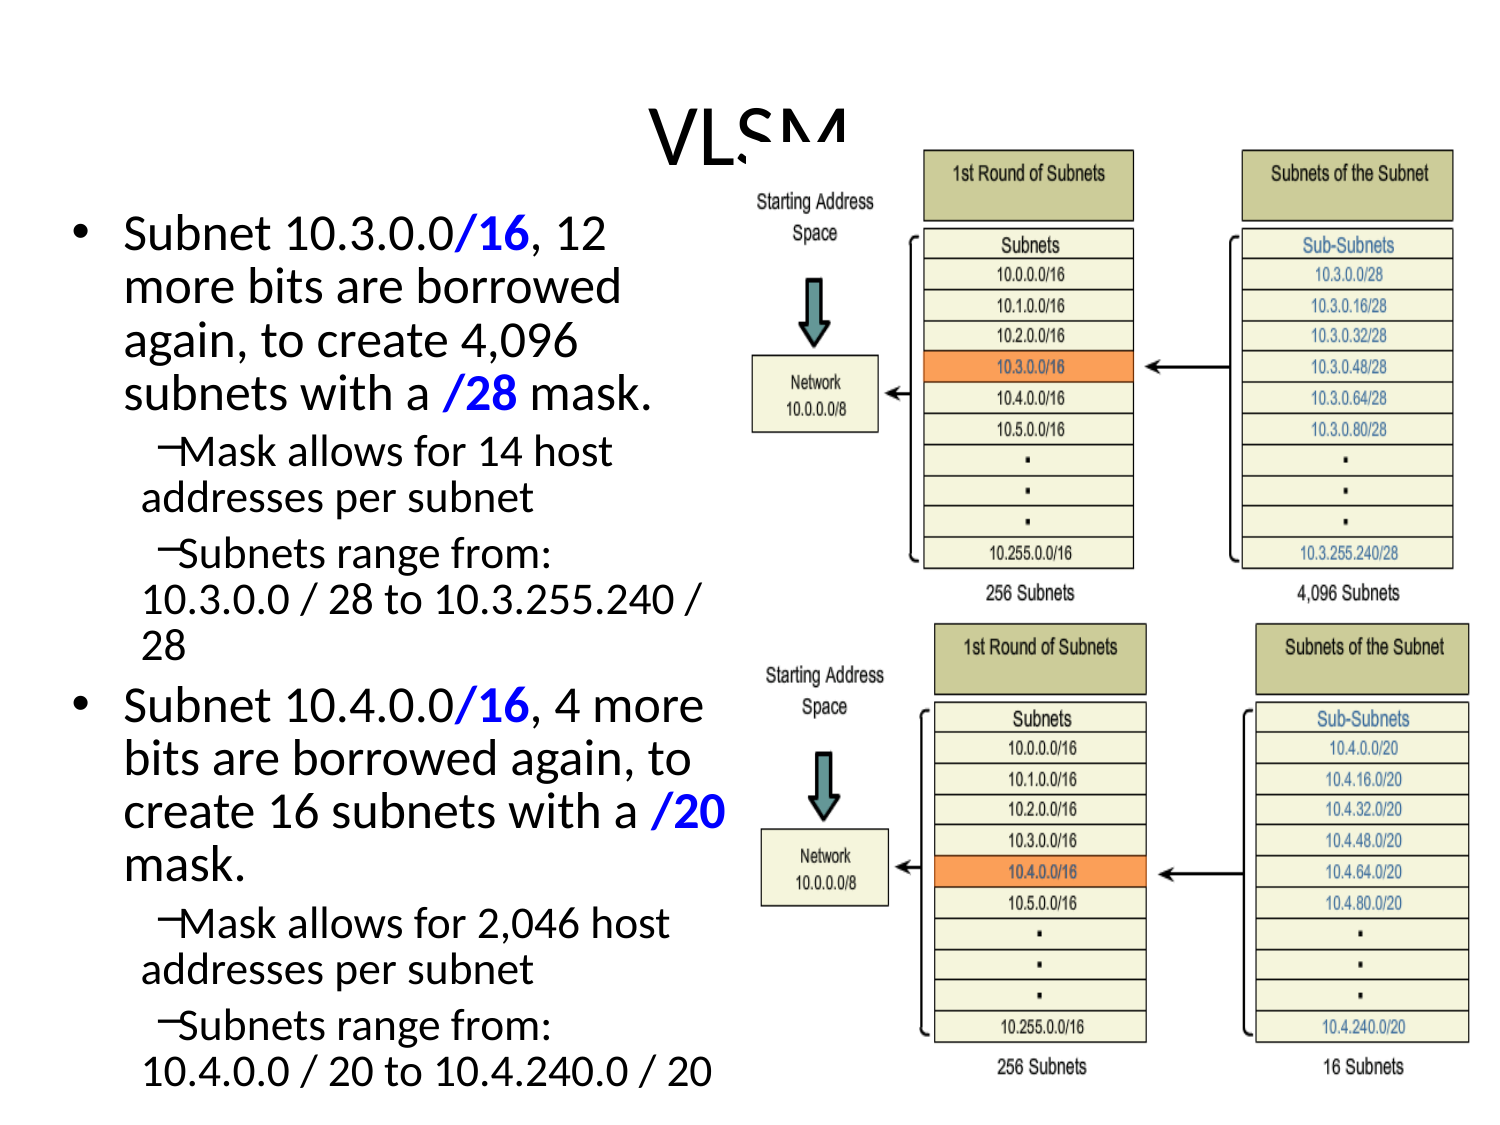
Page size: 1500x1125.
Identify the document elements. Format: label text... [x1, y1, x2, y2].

picture [745, 142, 1474, 1087]
list Subnet 10.3.0.0/16, 12 more bits are borrowed again, to create 4,096 subnets with a /28 mask. Mask allows for 14 host addresses per subnet Subnets range from: 10.3.0.0 / 28 to 10.3.255.240 / 28 Subnet 10.4.0.0/16, 4 more bits are borrowed again, to create 16 subnets with a /20 mask. Mask allows for 2,046 host addresses per subnet Subnets range from: 10.4.0.0 / 20 to 10.4.240.0 / 20 [56, 201, 743, 1115]
title VLSM [82, 69, 1419, 192]
